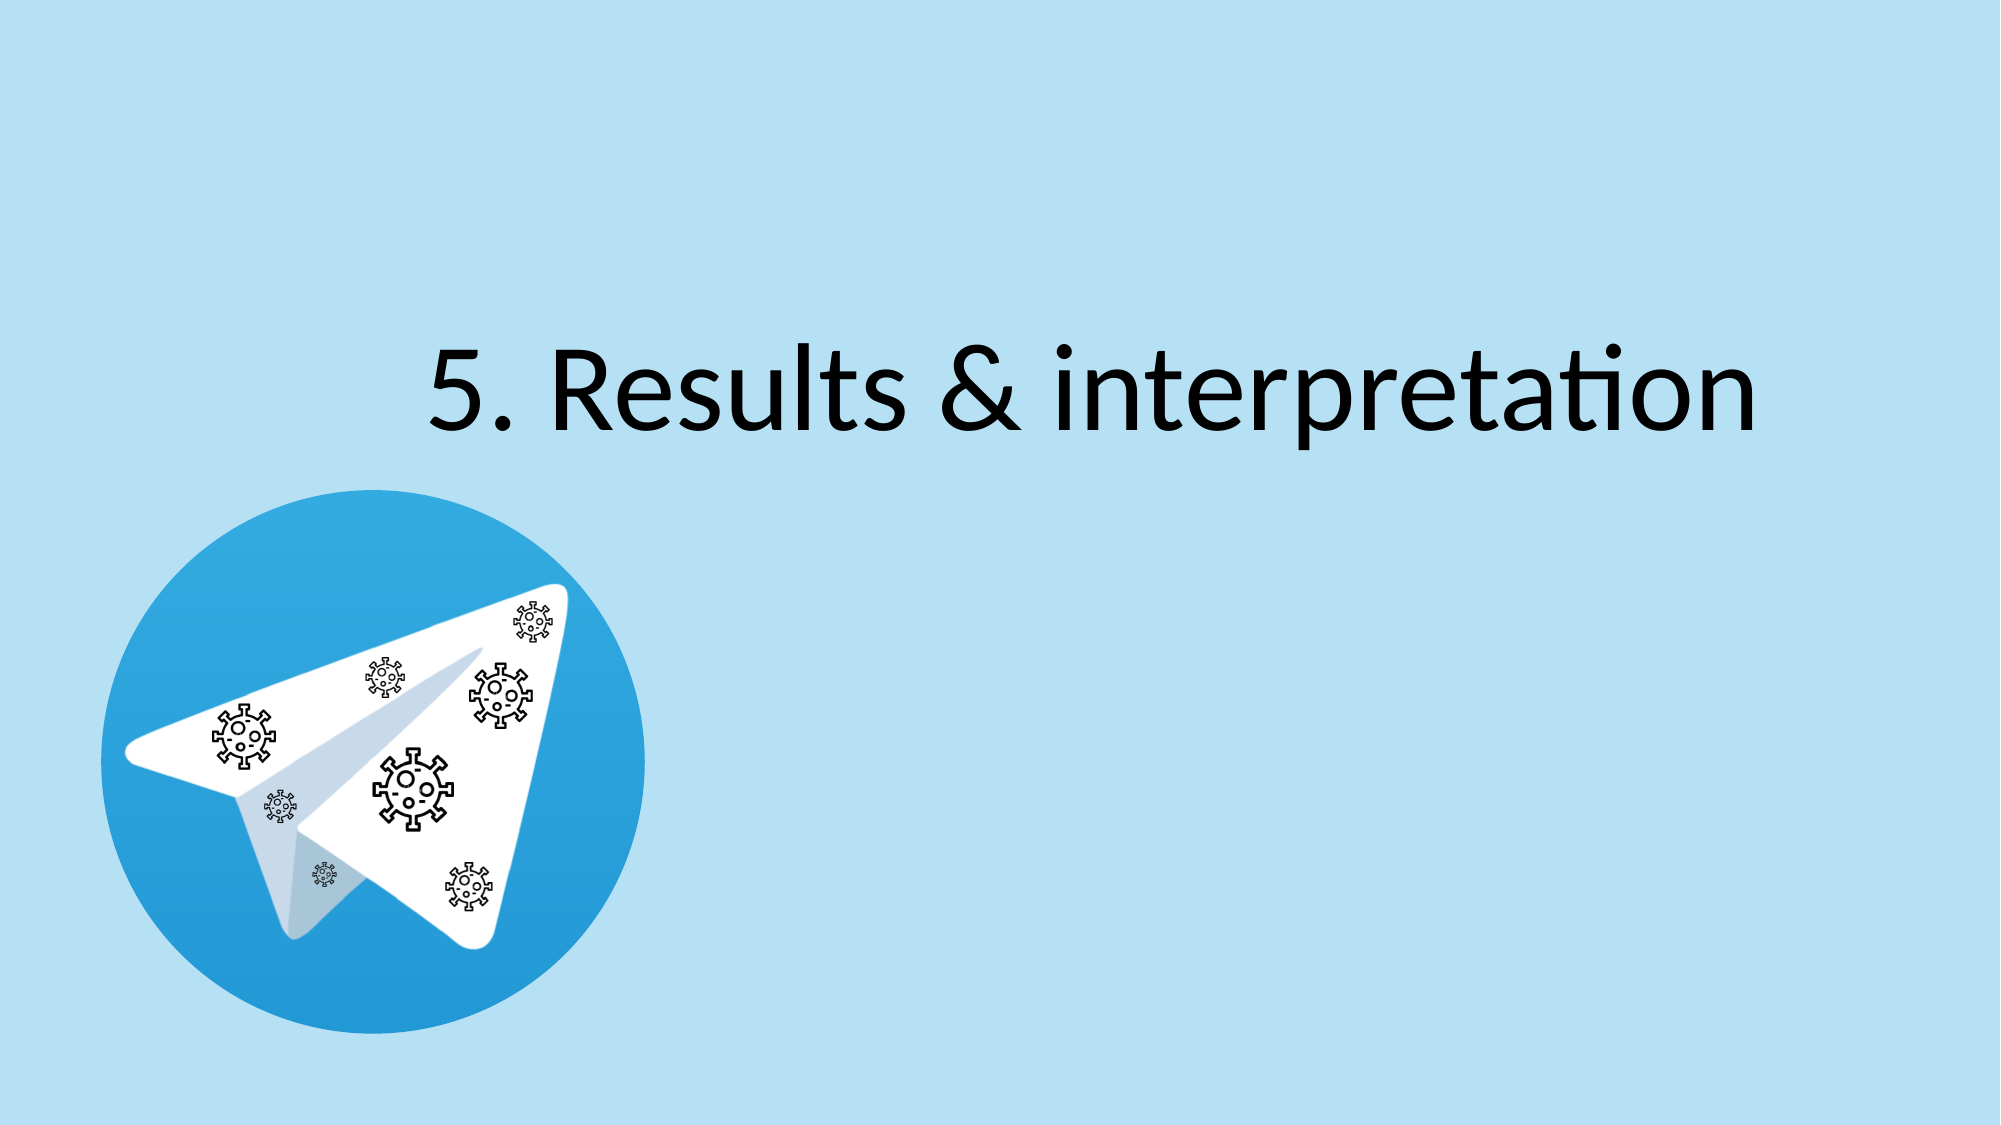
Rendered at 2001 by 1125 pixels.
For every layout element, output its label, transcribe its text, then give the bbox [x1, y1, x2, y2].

title 5. Results & interpretation [301, 264, 1883, 466]
picture [101, 490, 645, 1034]
